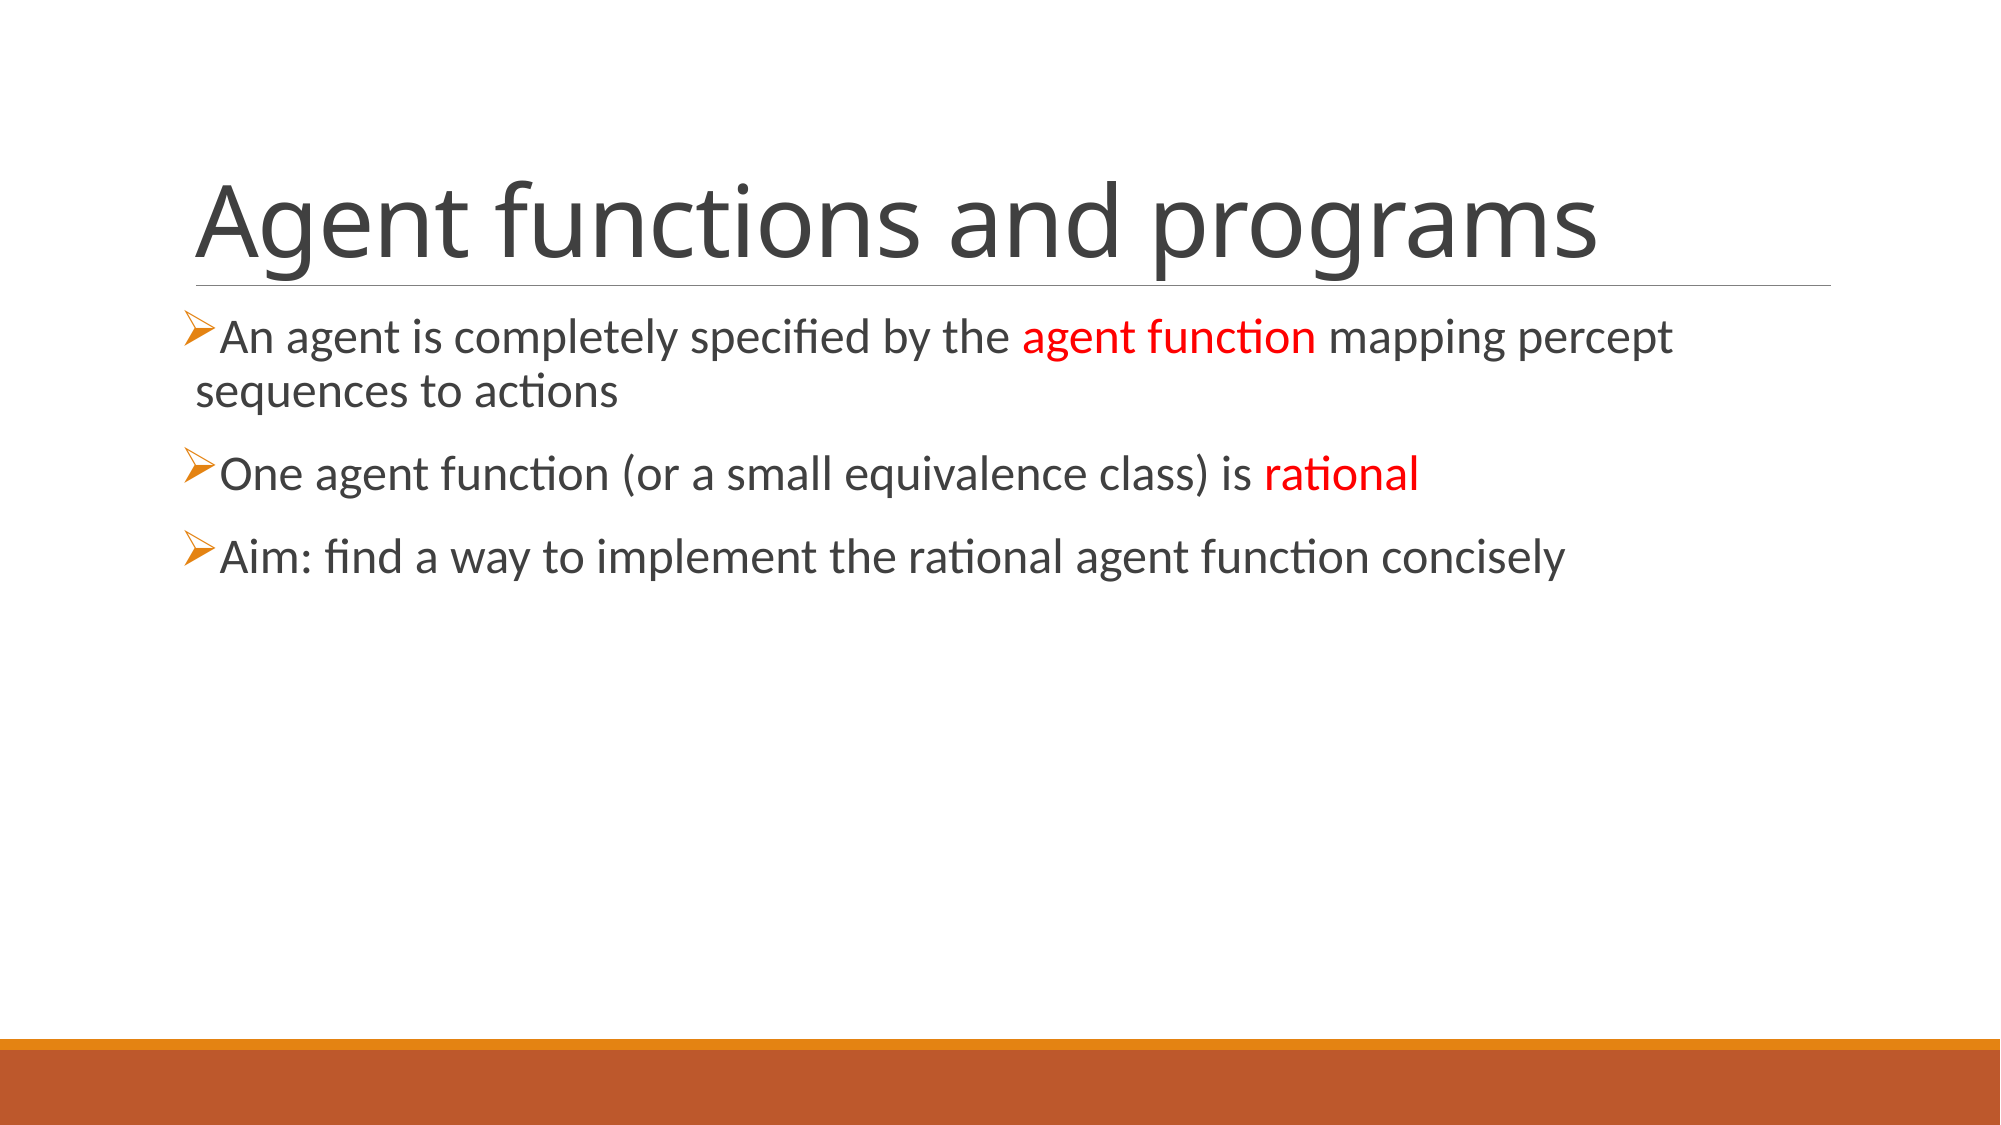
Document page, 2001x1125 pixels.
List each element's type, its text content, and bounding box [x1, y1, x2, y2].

list An agent is completely specified by the agent function mapping percept sequences to actions One agent function (or a small equivalence class) is rational Aim: find a way to implement the rational agent function concisely [180, 302, 1830, 963]
title Agent functions and programs [180, 47, 1830, 285]
